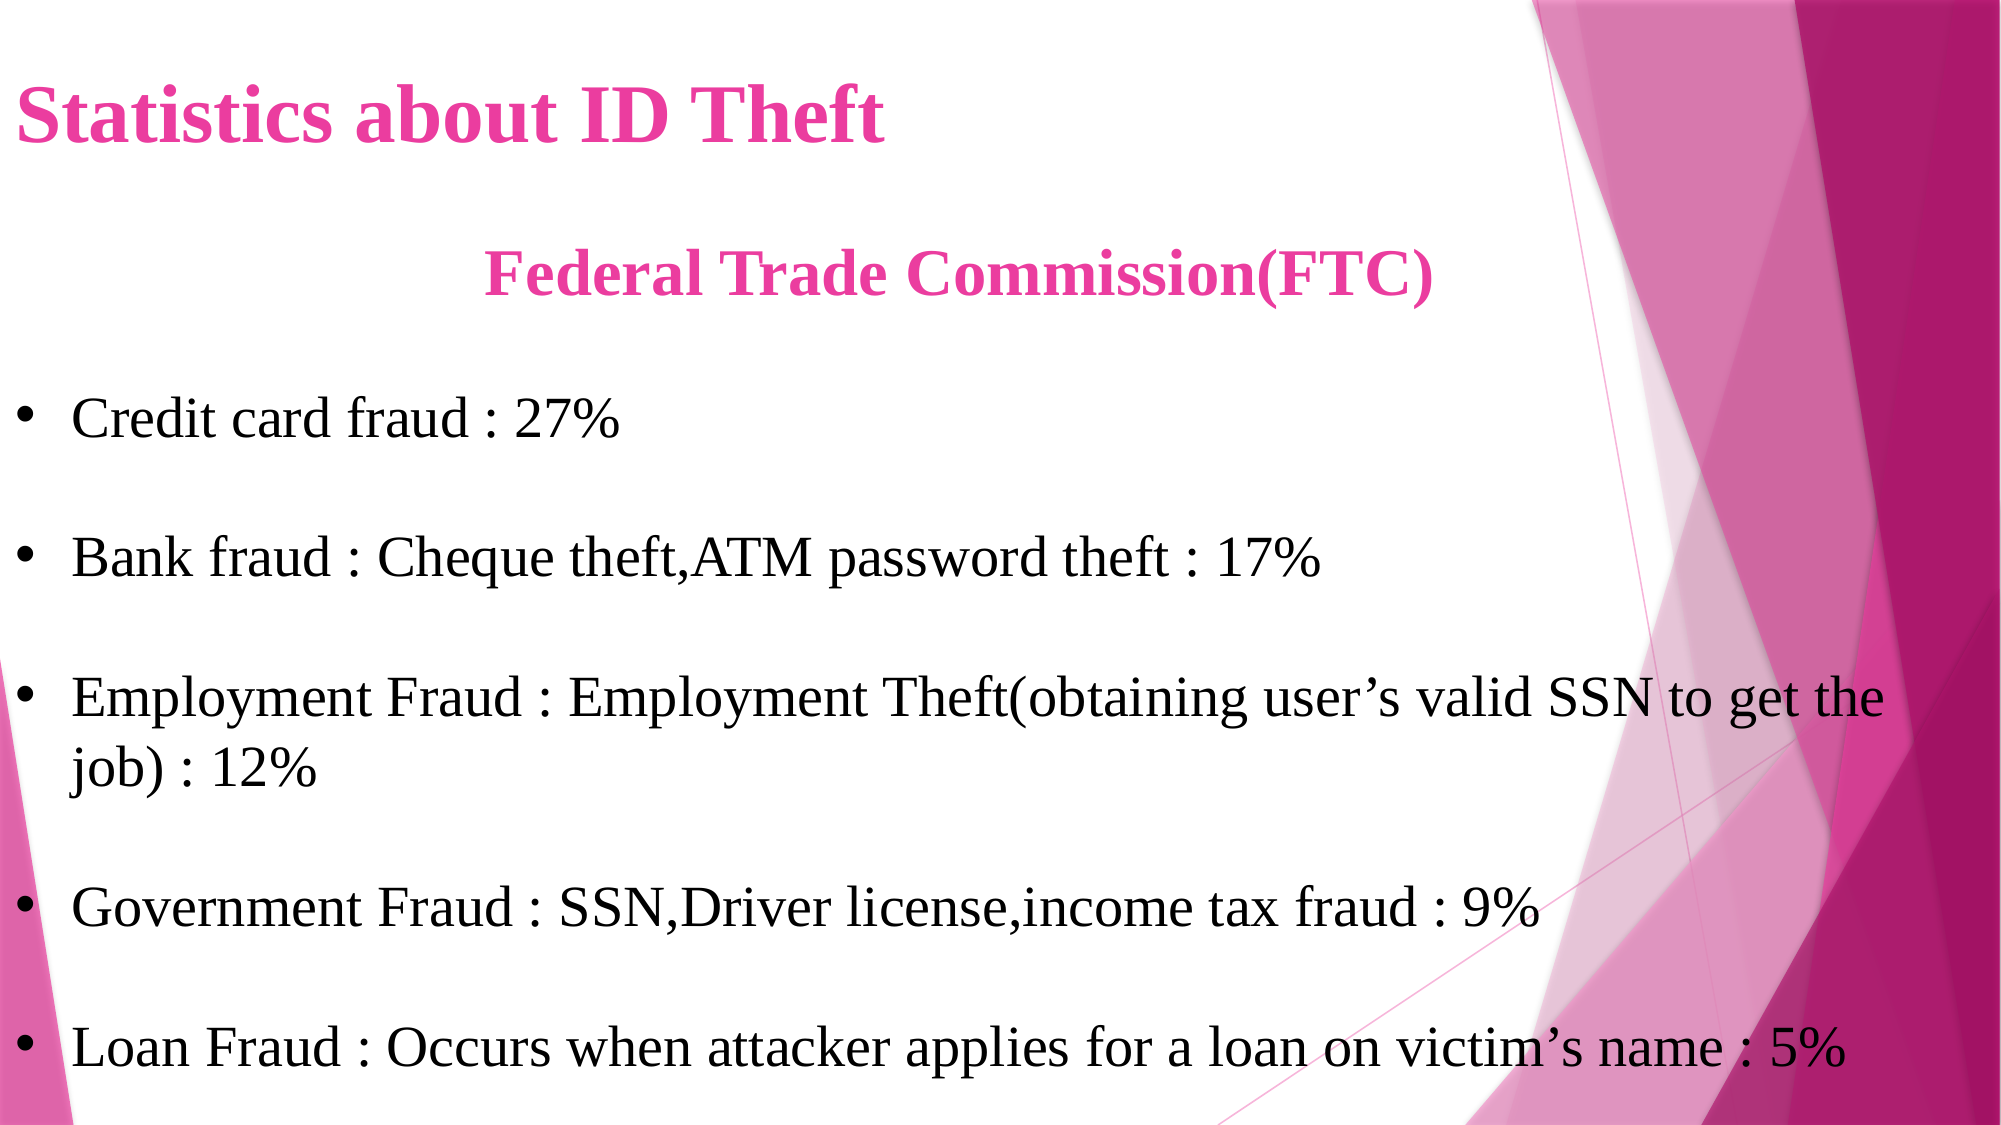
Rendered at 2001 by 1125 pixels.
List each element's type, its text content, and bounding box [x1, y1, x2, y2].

text_box Statistics about ID Theft Federal Trade Commission(FTC) Credit card fraud : 27% Bank fraud : Cheque theft,ATM password theft : 17% Employment Fraud : Employment Theft(obtaining user’s valid SSN to get the job) : 12% Government Fraud : SSN,Driver license,income tax fraud : 9% Loan Fraud : Occurs when attacker applies for a loan on victim’s name : 5% [0, 51, 1921, 1125]
